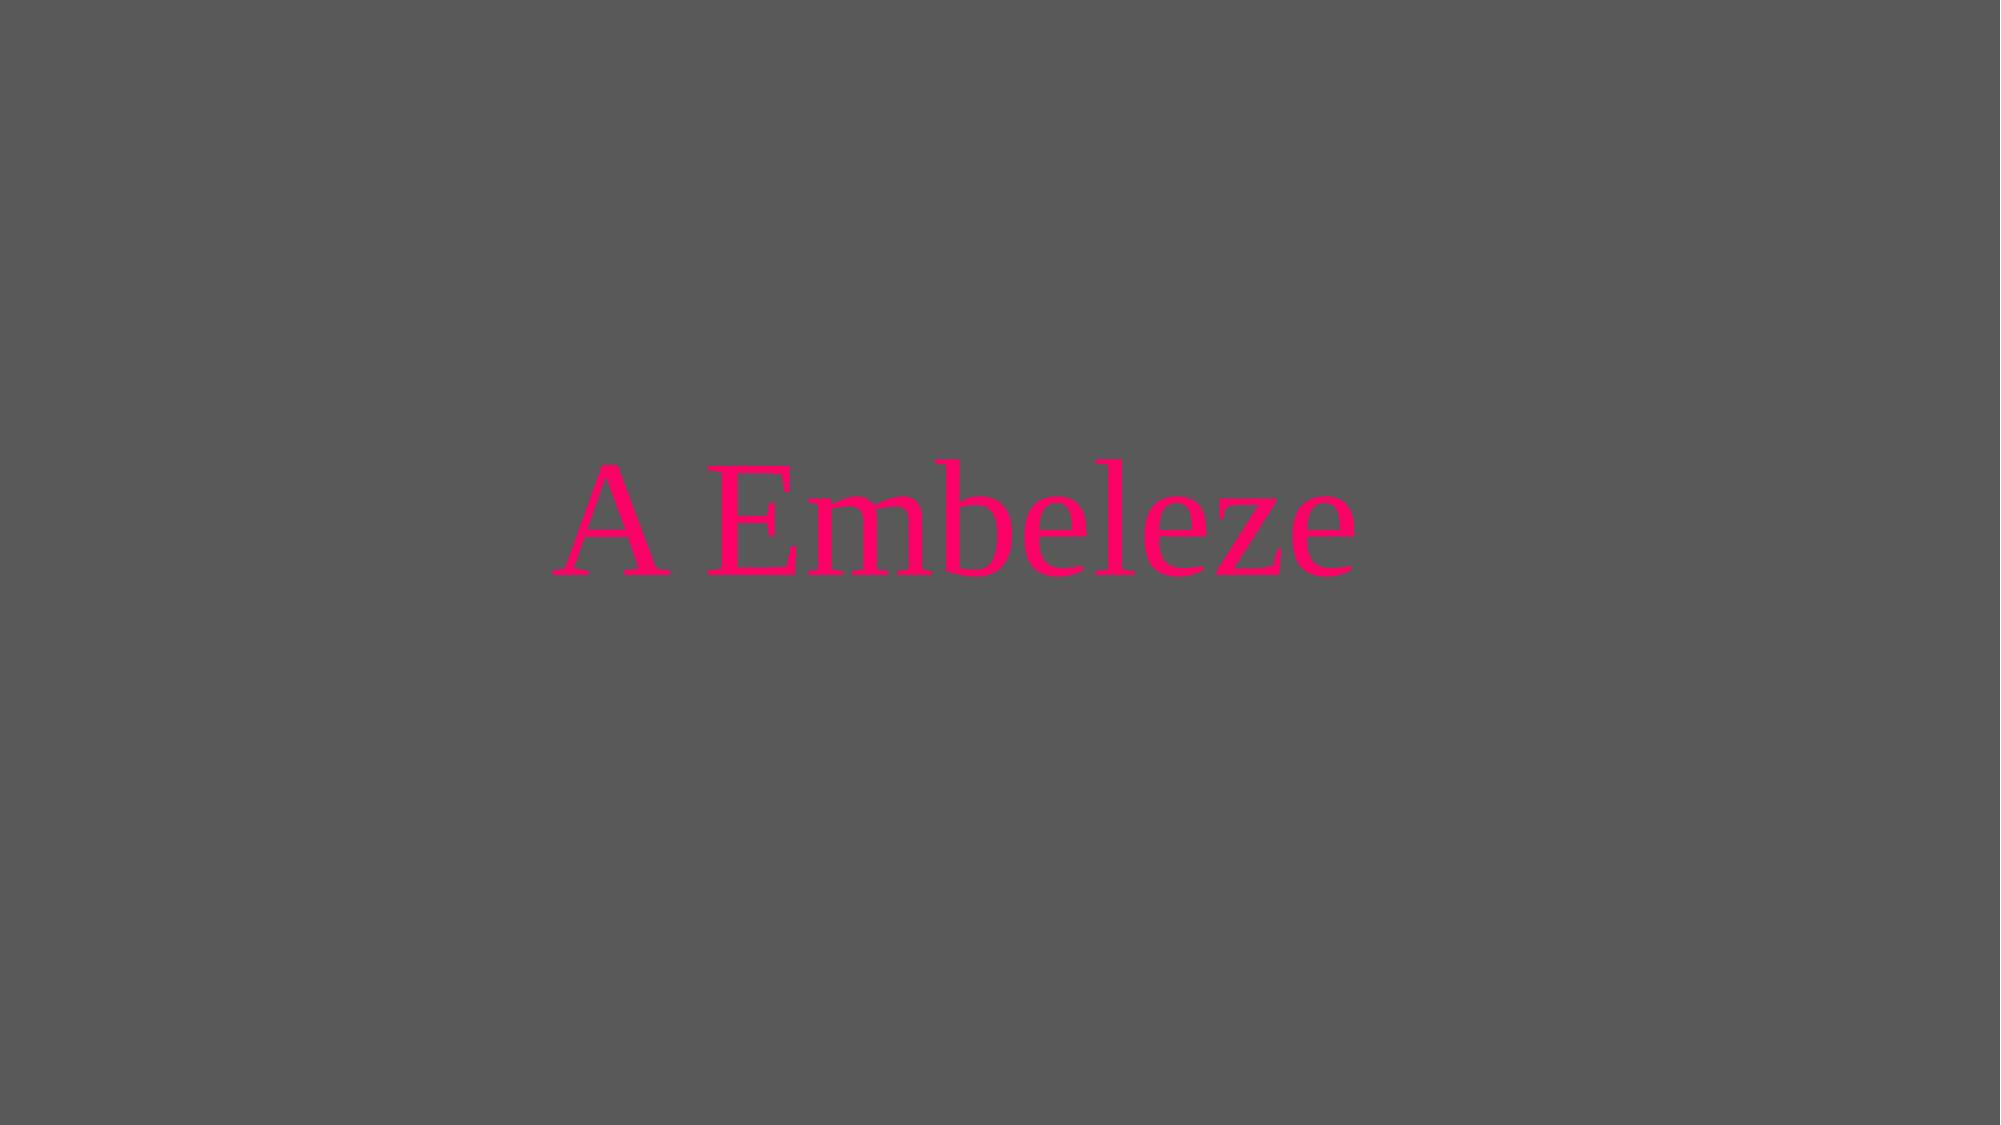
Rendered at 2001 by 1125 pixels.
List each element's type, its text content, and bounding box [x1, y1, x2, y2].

title A Embeleze [93, 412, 1819, 631]
